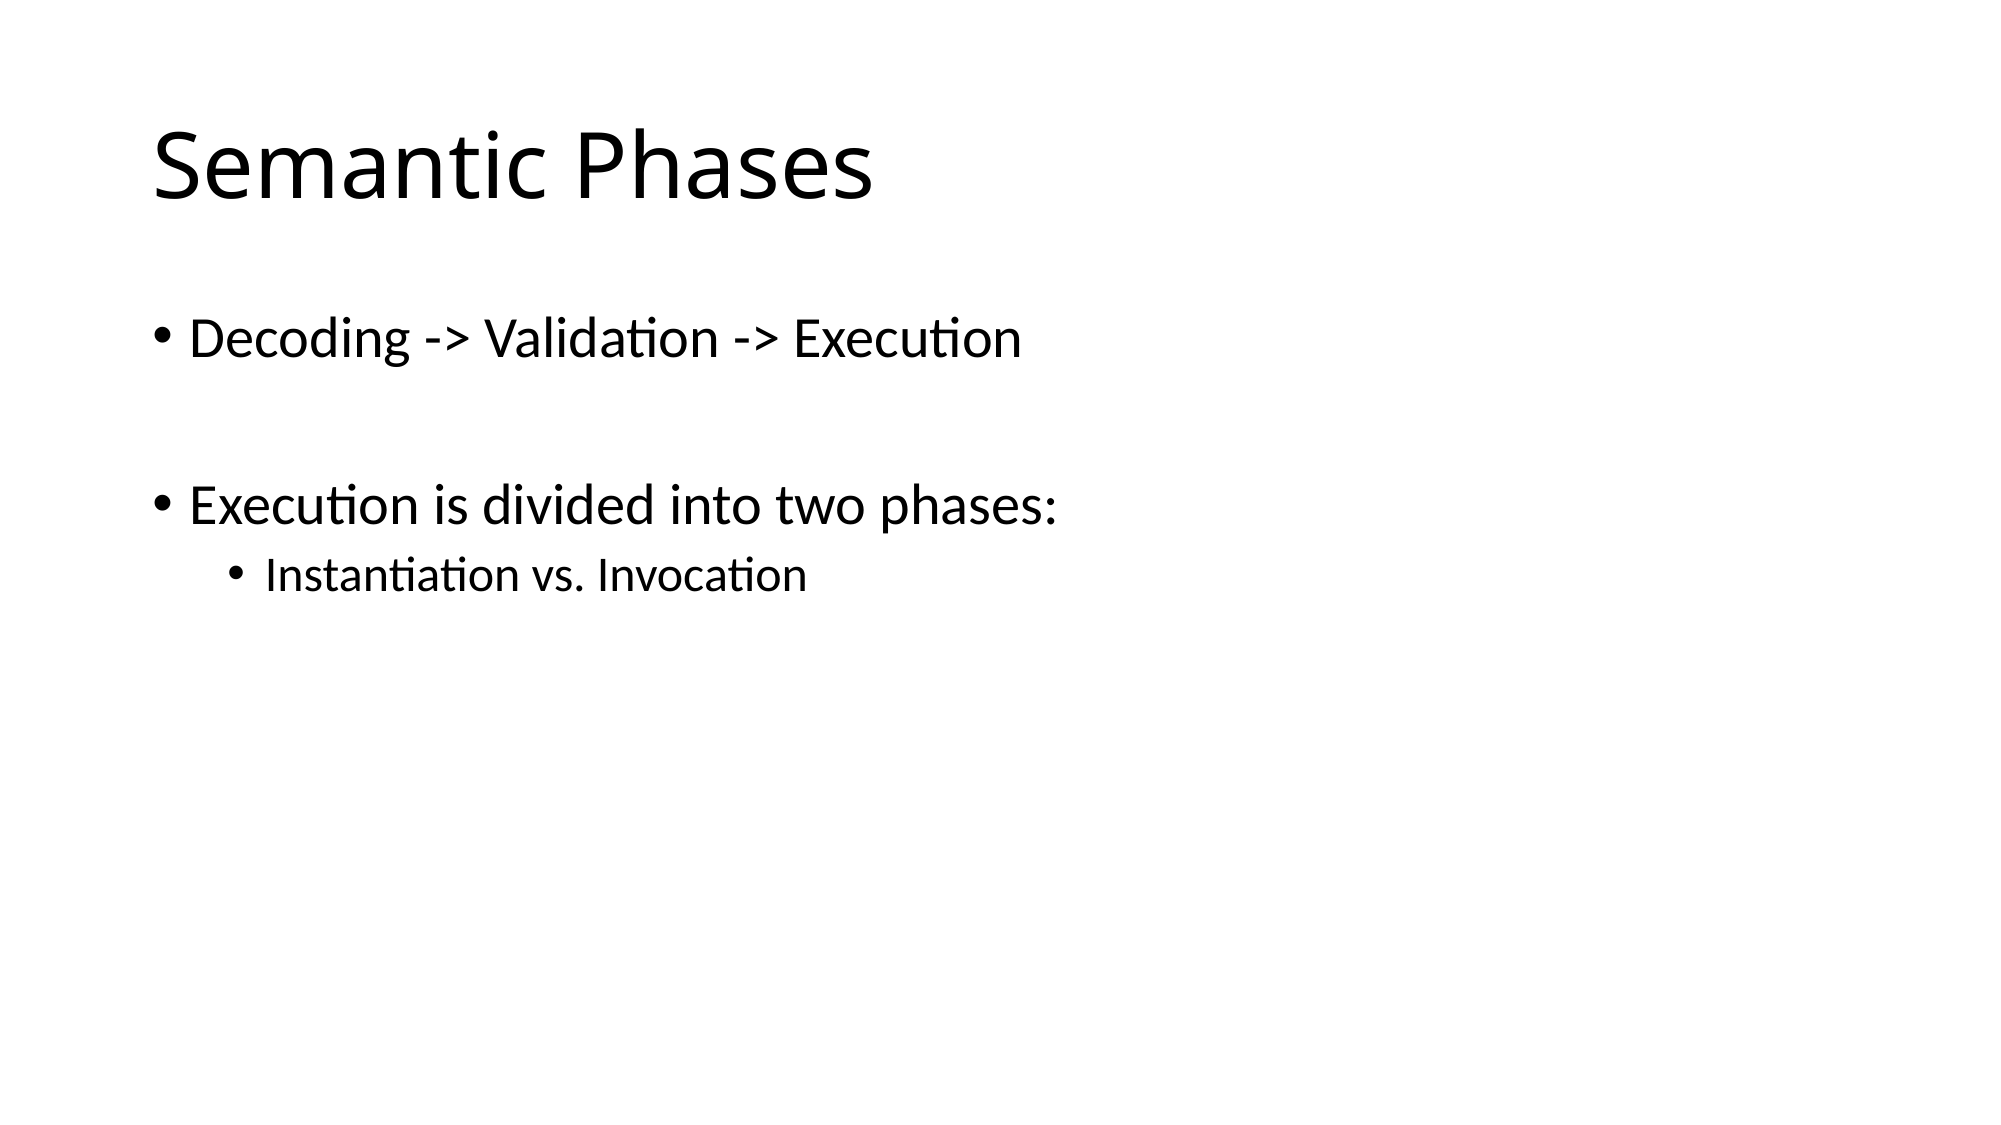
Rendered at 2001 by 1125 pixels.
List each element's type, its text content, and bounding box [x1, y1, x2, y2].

list Decoding -> Validation -> Execution Execution is divided into two phases: Instantiation vs. Invocation [137, 299, 1863, 1014]
title Semantic Phases [137, 59, 1863, 278]
